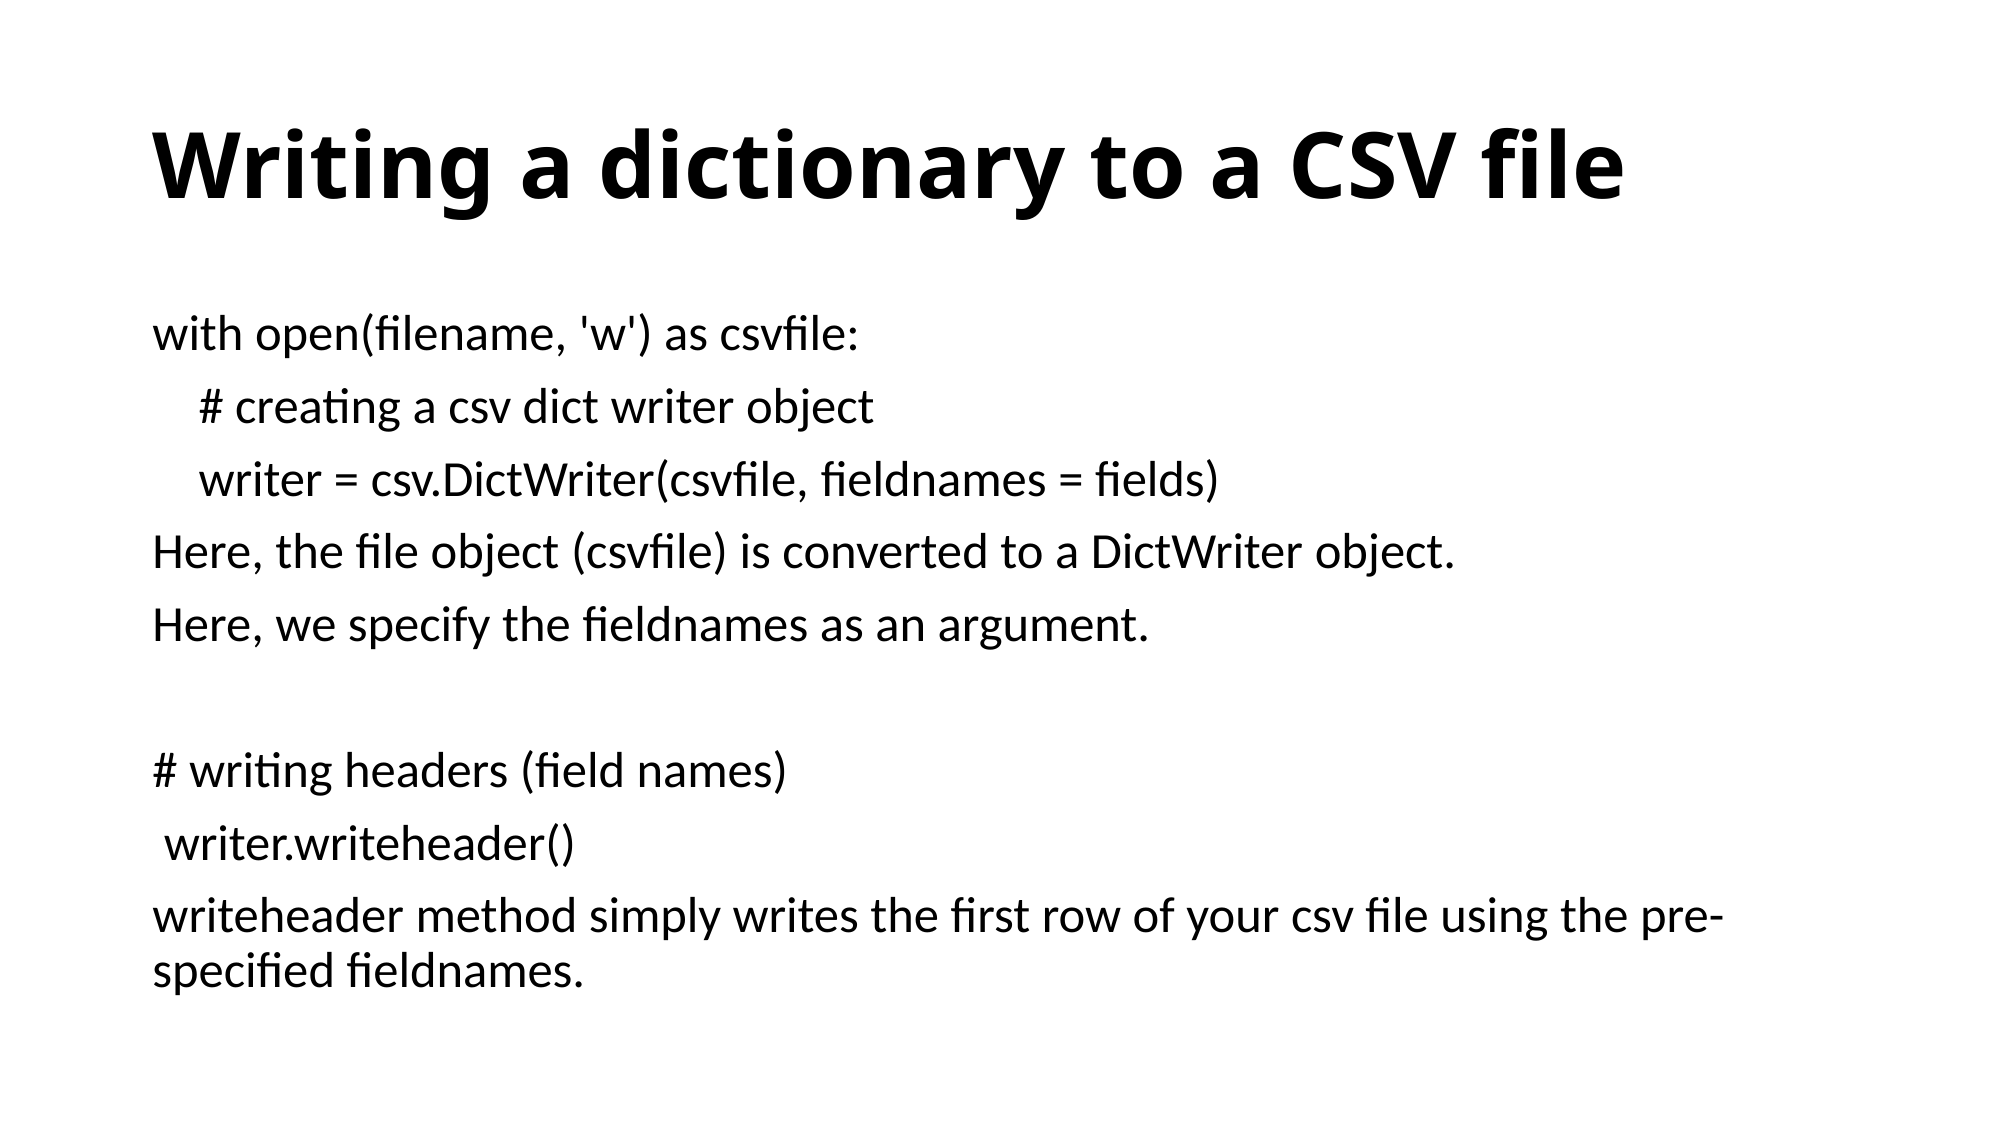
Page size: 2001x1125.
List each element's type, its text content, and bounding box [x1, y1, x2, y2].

list with open(filename, 'w') as csvfile: # creating a csv dict writer object writer = csv.DictWriter(csvfile, fieldnames = fields) Here, the file object (csvfile) is converted to a DictWriter object. Here, we specify the fieldnames as an argument. # writing headers (field names) writer.writeheader() writeheader method simply writes the first row of your csv file using the pre-specified fieldnames. [137, 299, 1863, 1014]
title Writing a dictionary to a CSV file [137, 59, 1863, 278]
